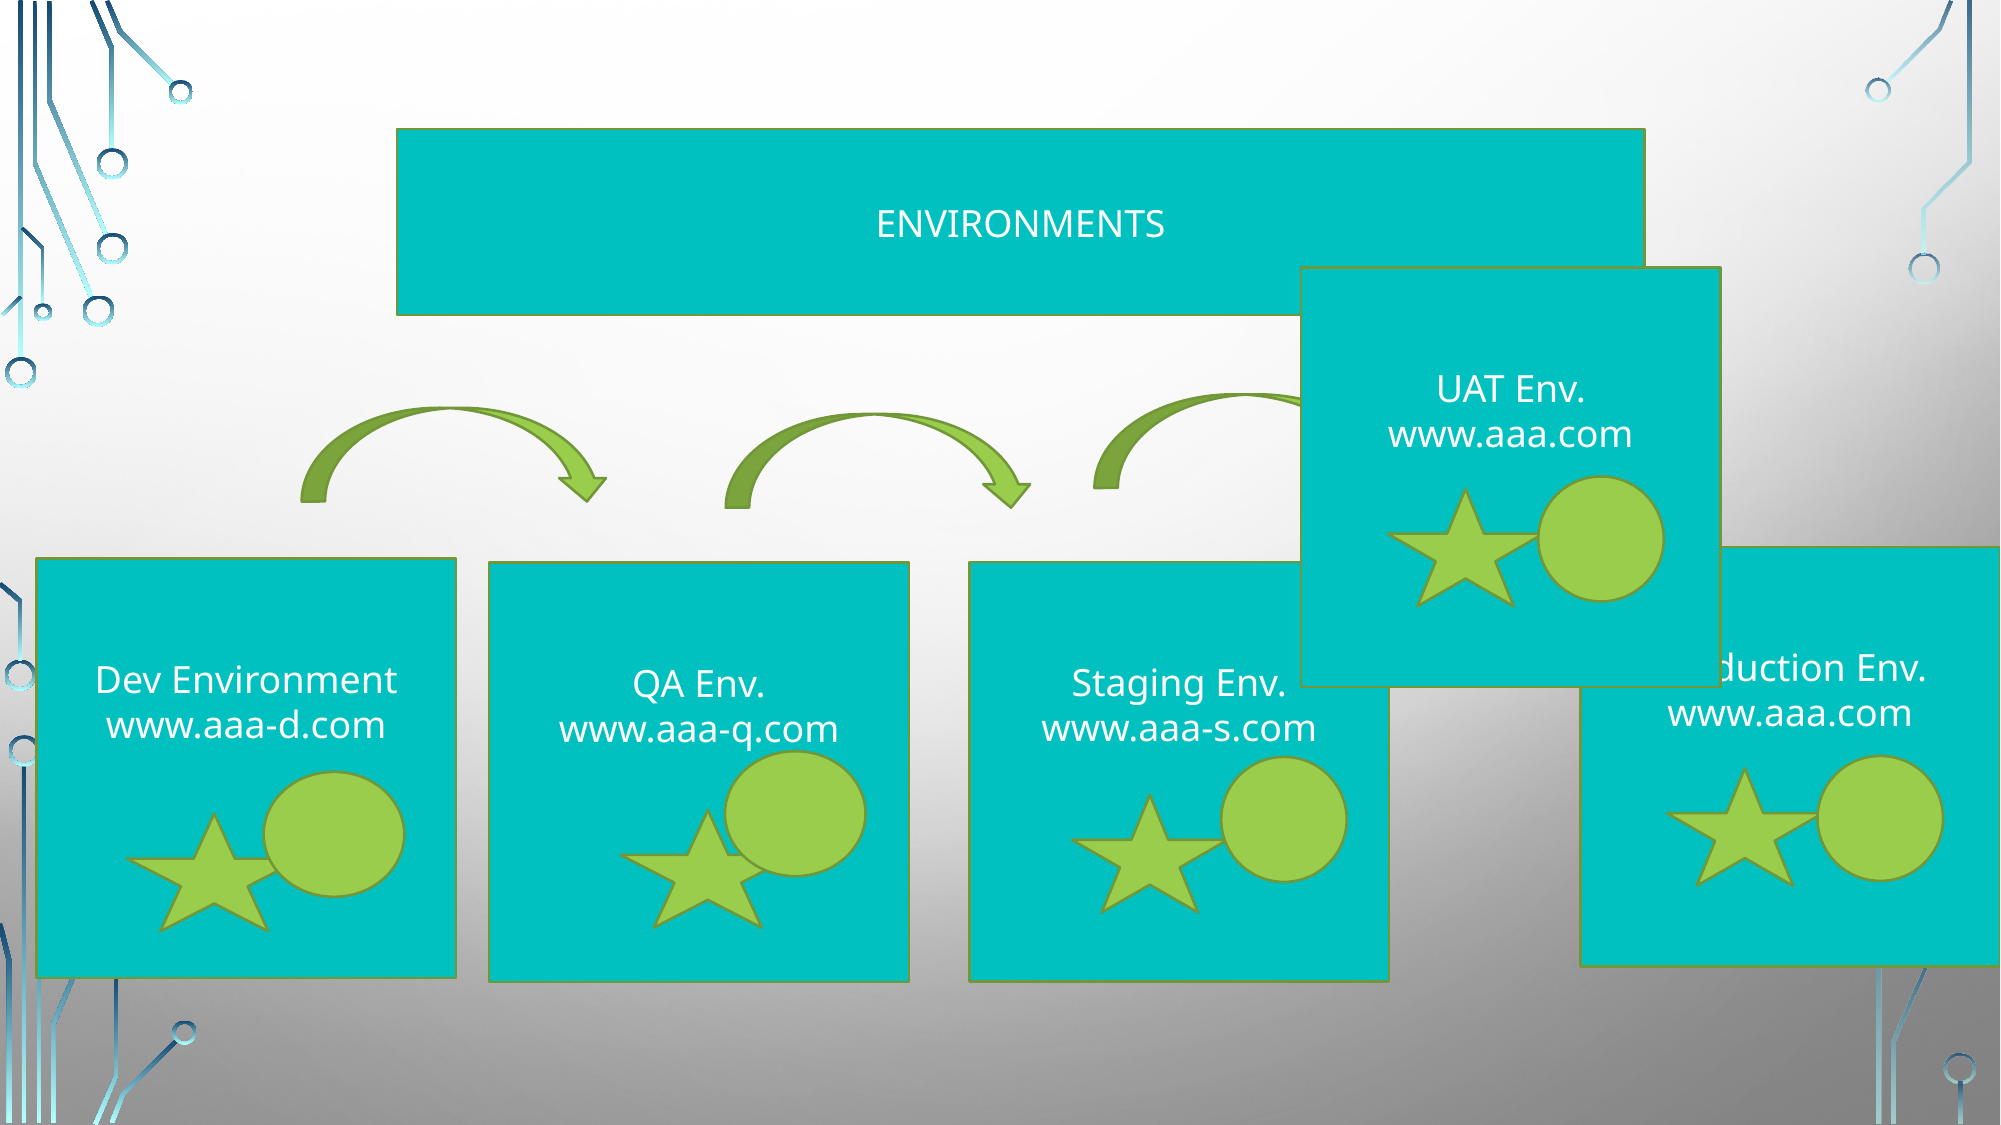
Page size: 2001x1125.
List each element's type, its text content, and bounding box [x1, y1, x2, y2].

text_box [1093, 393, 1300, 490]
text_box QA Env. www.aaa-q.com [488, 561, 910, 983]
text_box [262, 770, 406, 899]
text_box [1219, 755, 1349, 884]
text_box [1816, 754, 1945, 883]
text_box ENVIRONMENTS [396, 128, 1646, 316]
text_box [619, 808, 765, 929]
text_box Production Env. www.aaa.com [1579, 546, 2000, 968]
text_box UAT Env. www.aaa.com [1300, 266, 1722, 688]
text_box Staging Env. www.aaa-s.com [968, 561, 1390, 983]
text_box [300, 406, 608, 503]
text_box [125, 812, 276, 933]
text_box [724, 412, 1032, 509]
text_box [723, 749, 867, 878]
text_box Dev Environment www.aaa-d.com [35, 557, 457, 979]
text_box [1665, 766, 1816, 887]
text_box [1536, 475, 1666, 603]
text_box [1386, 487, 1537, 608]
text_box [1070, 793, 1224, 914]
